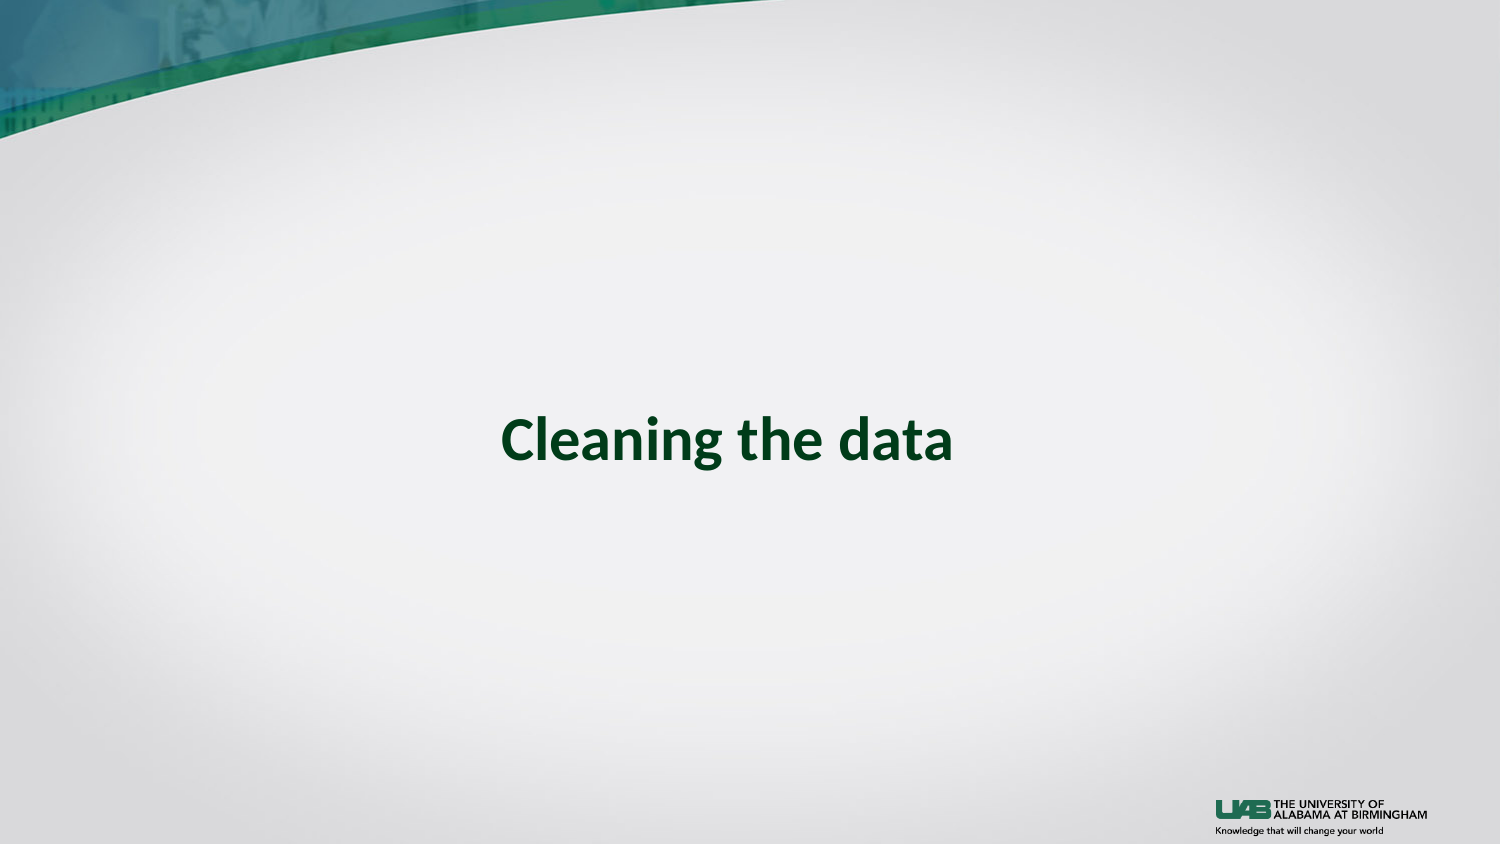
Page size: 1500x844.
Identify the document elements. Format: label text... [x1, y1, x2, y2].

title Cleaning the data [105, 390, 1365, 540]
picture [0, 0, 1500, 844]
